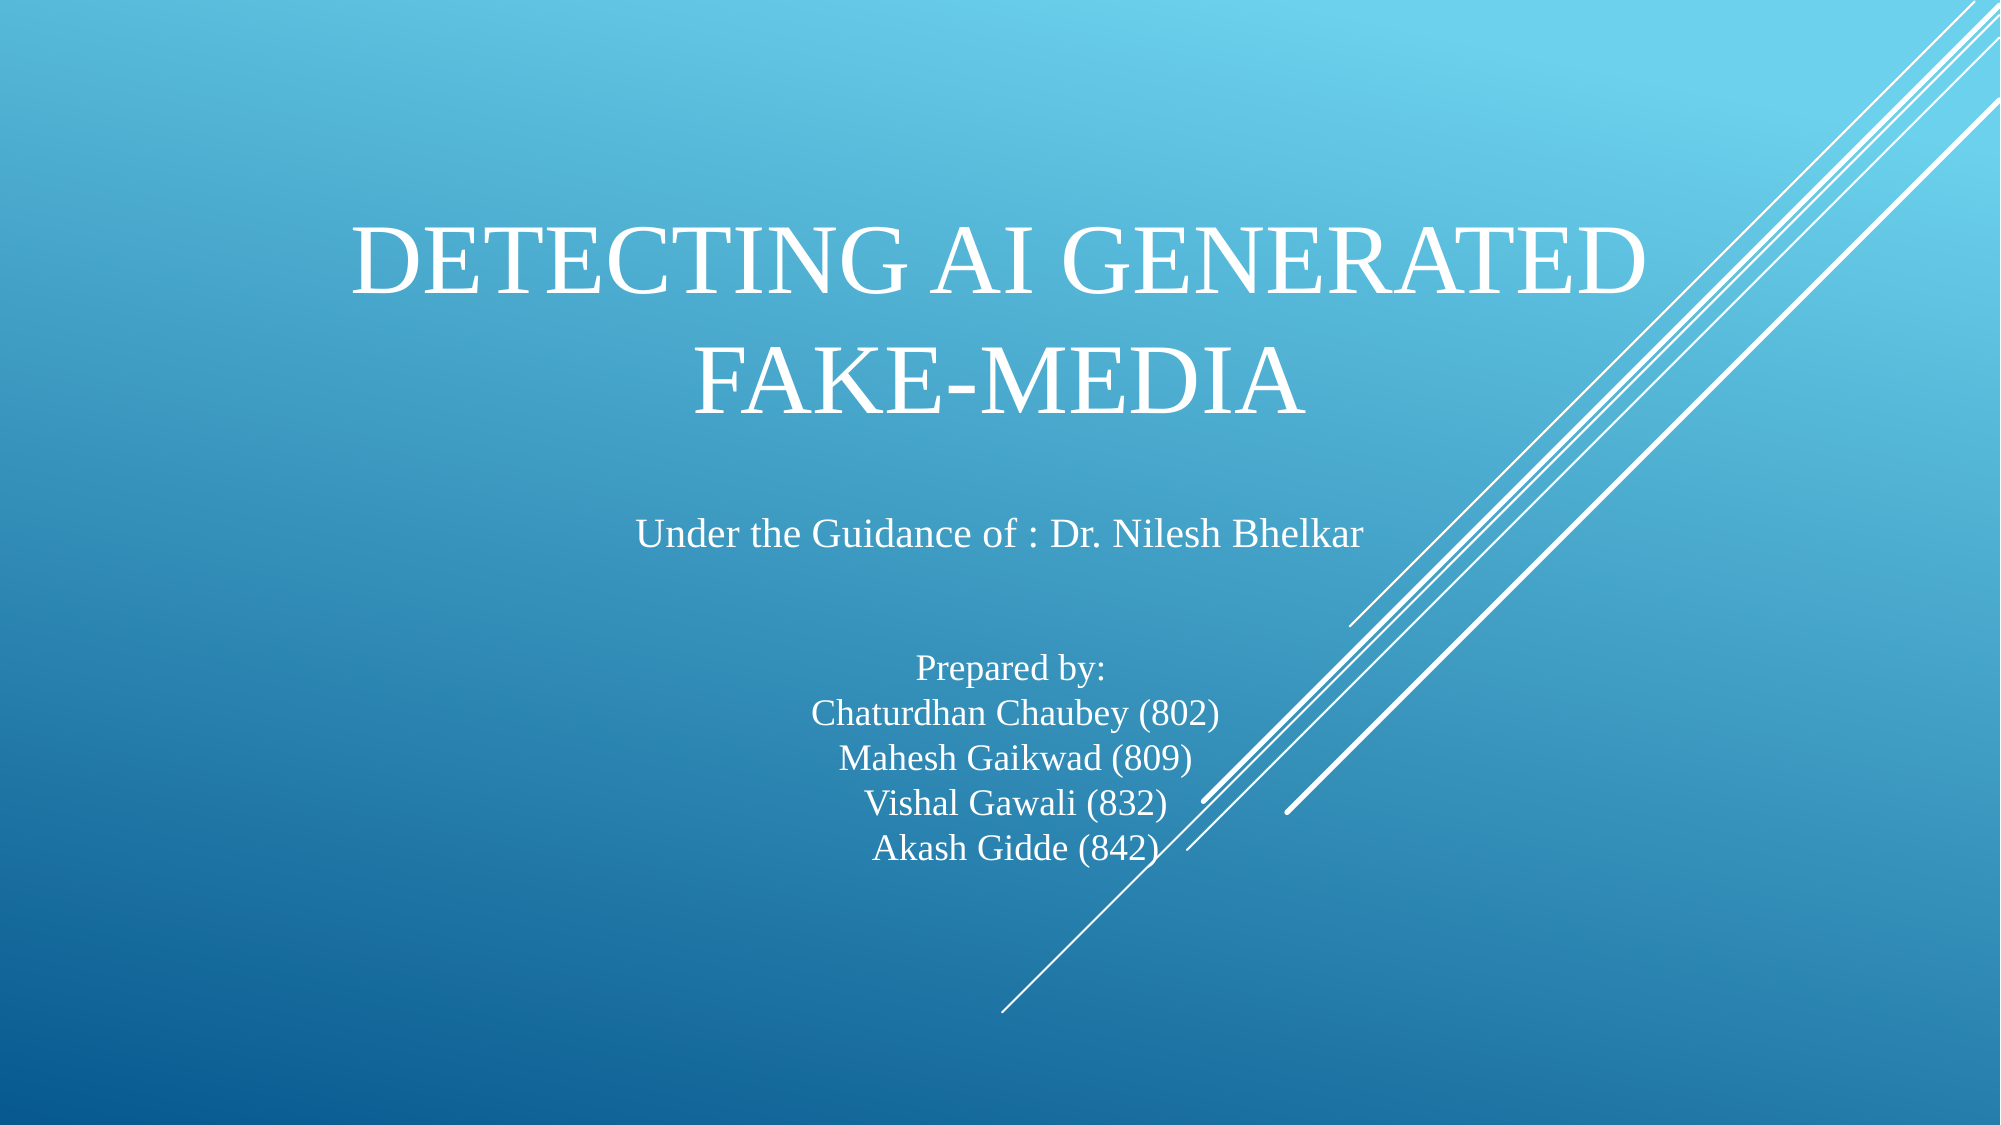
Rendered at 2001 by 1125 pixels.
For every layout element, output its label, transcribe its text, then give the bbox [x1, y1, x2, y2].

text_box Prepared by: Chaturdhan Chaubey (802) Mahesh Gaikwad (809) Vishal Gawali (832) Akash Gidde (842) [413, 635, 1619, 876]
subtitle Under the Guidance of : Dr. Nilesh Bhelkar [249, 498, 1750, 579]
title Detecting AI Generated Fake-Media [249, 138, 1750, 442]
